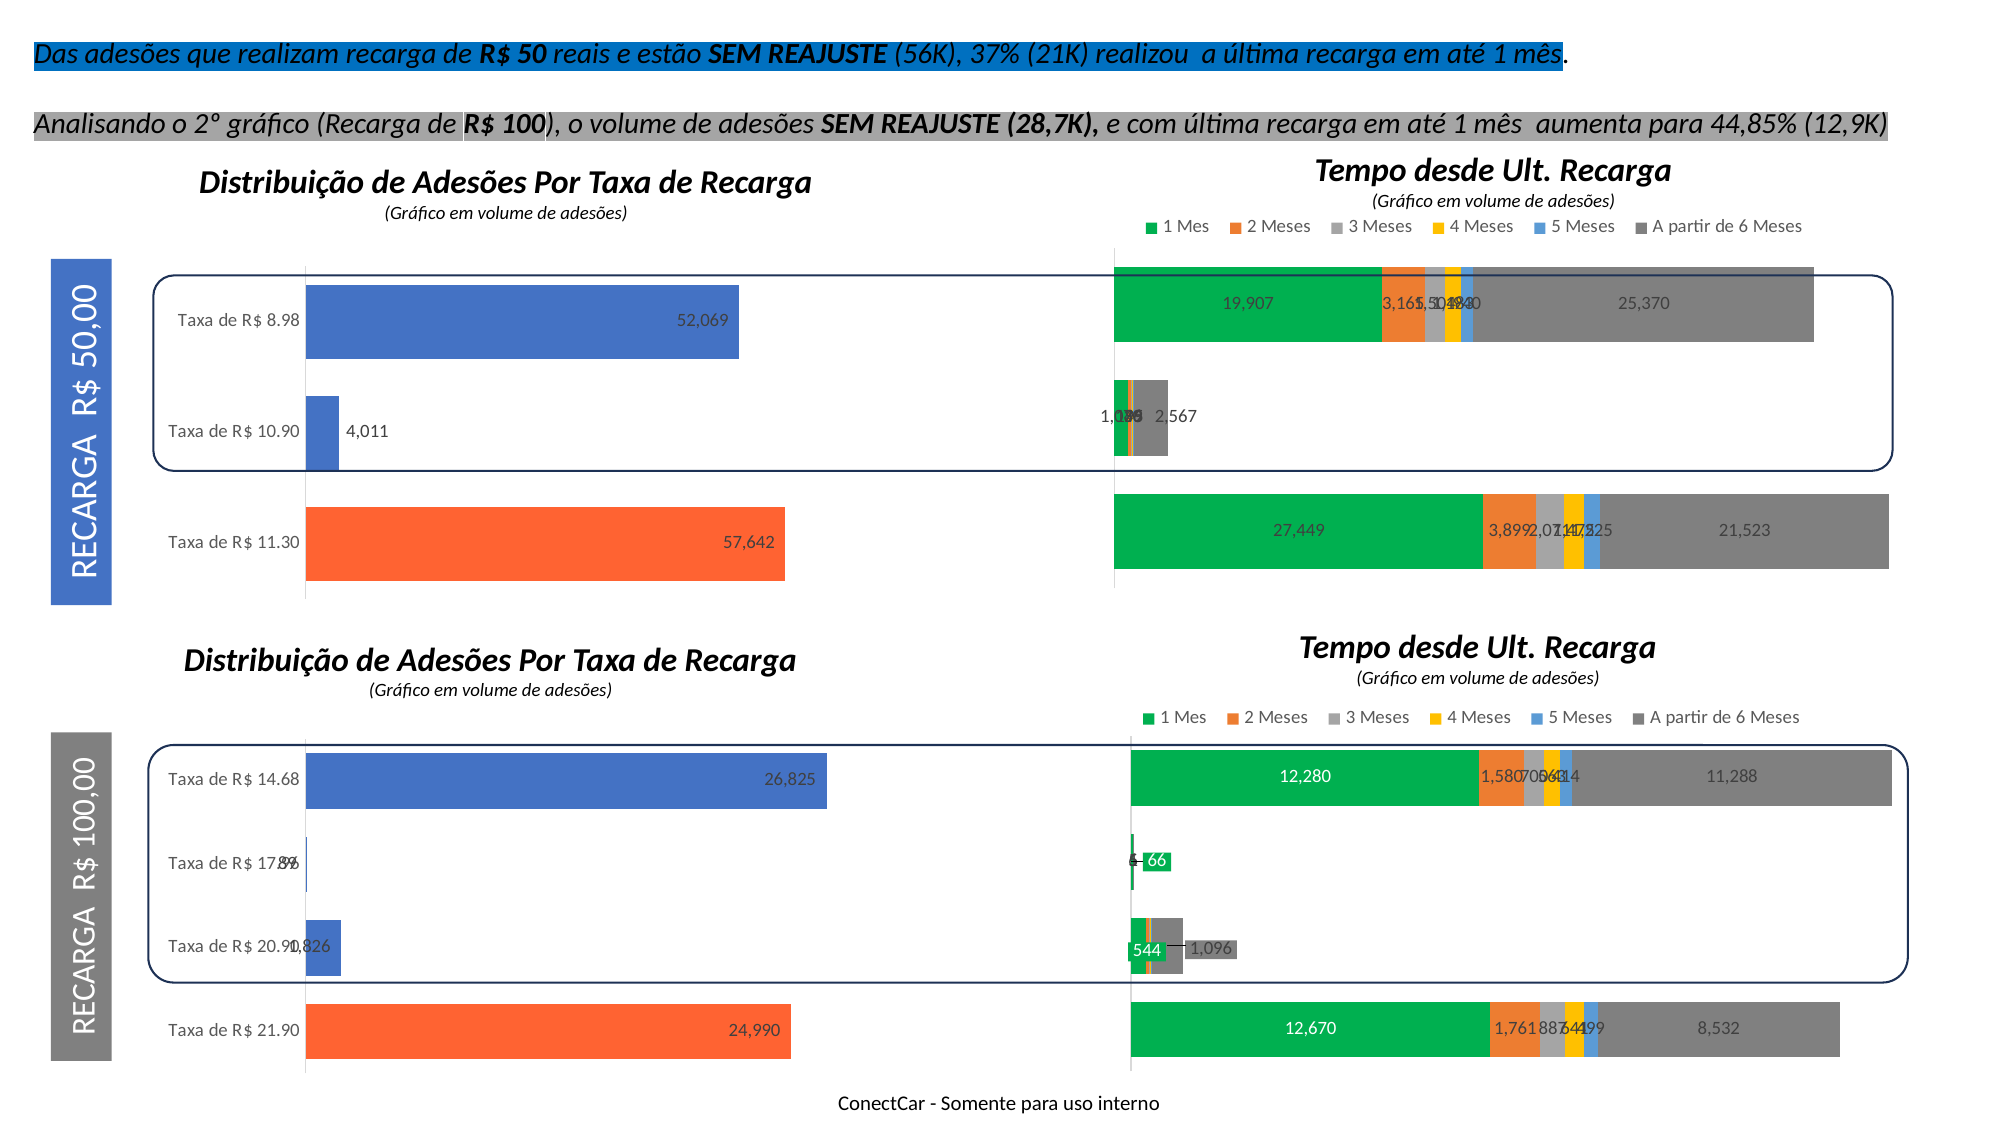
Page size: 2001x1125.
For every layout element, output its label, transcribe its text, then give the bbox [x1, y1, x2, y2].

text_box [147, 753, 153, 974]
text_box [904, 743, 1096, 984]
text_box RECARGA R$ 100,00 [50, 731, 113, 1062]
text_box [50, 141, 2000, 607]
text_box Tempo desde Ult. Recarga (Gráfico em volume de adesões) [1080, 618, 1876, 696]
text_box Distribuição de Adesões Por Taxa de Recarga (Gráfico em volume de adesões) [93, 630, 888, 708]
chart [153, 732, 904, 1081]
text_box Das adesões que realizam recarga de R$ 50 reais e estão SEM REAJUSTE (56K), 37% (21K) realizou a última recarga em até 1 mês. Analisando o 2º gráfico (Recarga de R$ 100), o volume de adesões SEM REAJUSTE (28,7K), e com última recarga em até 1 mês aumenta para 44,85% (12,9K) [19, 27, 1949, 147]
chart [1096, 687, 2000, 1080]
